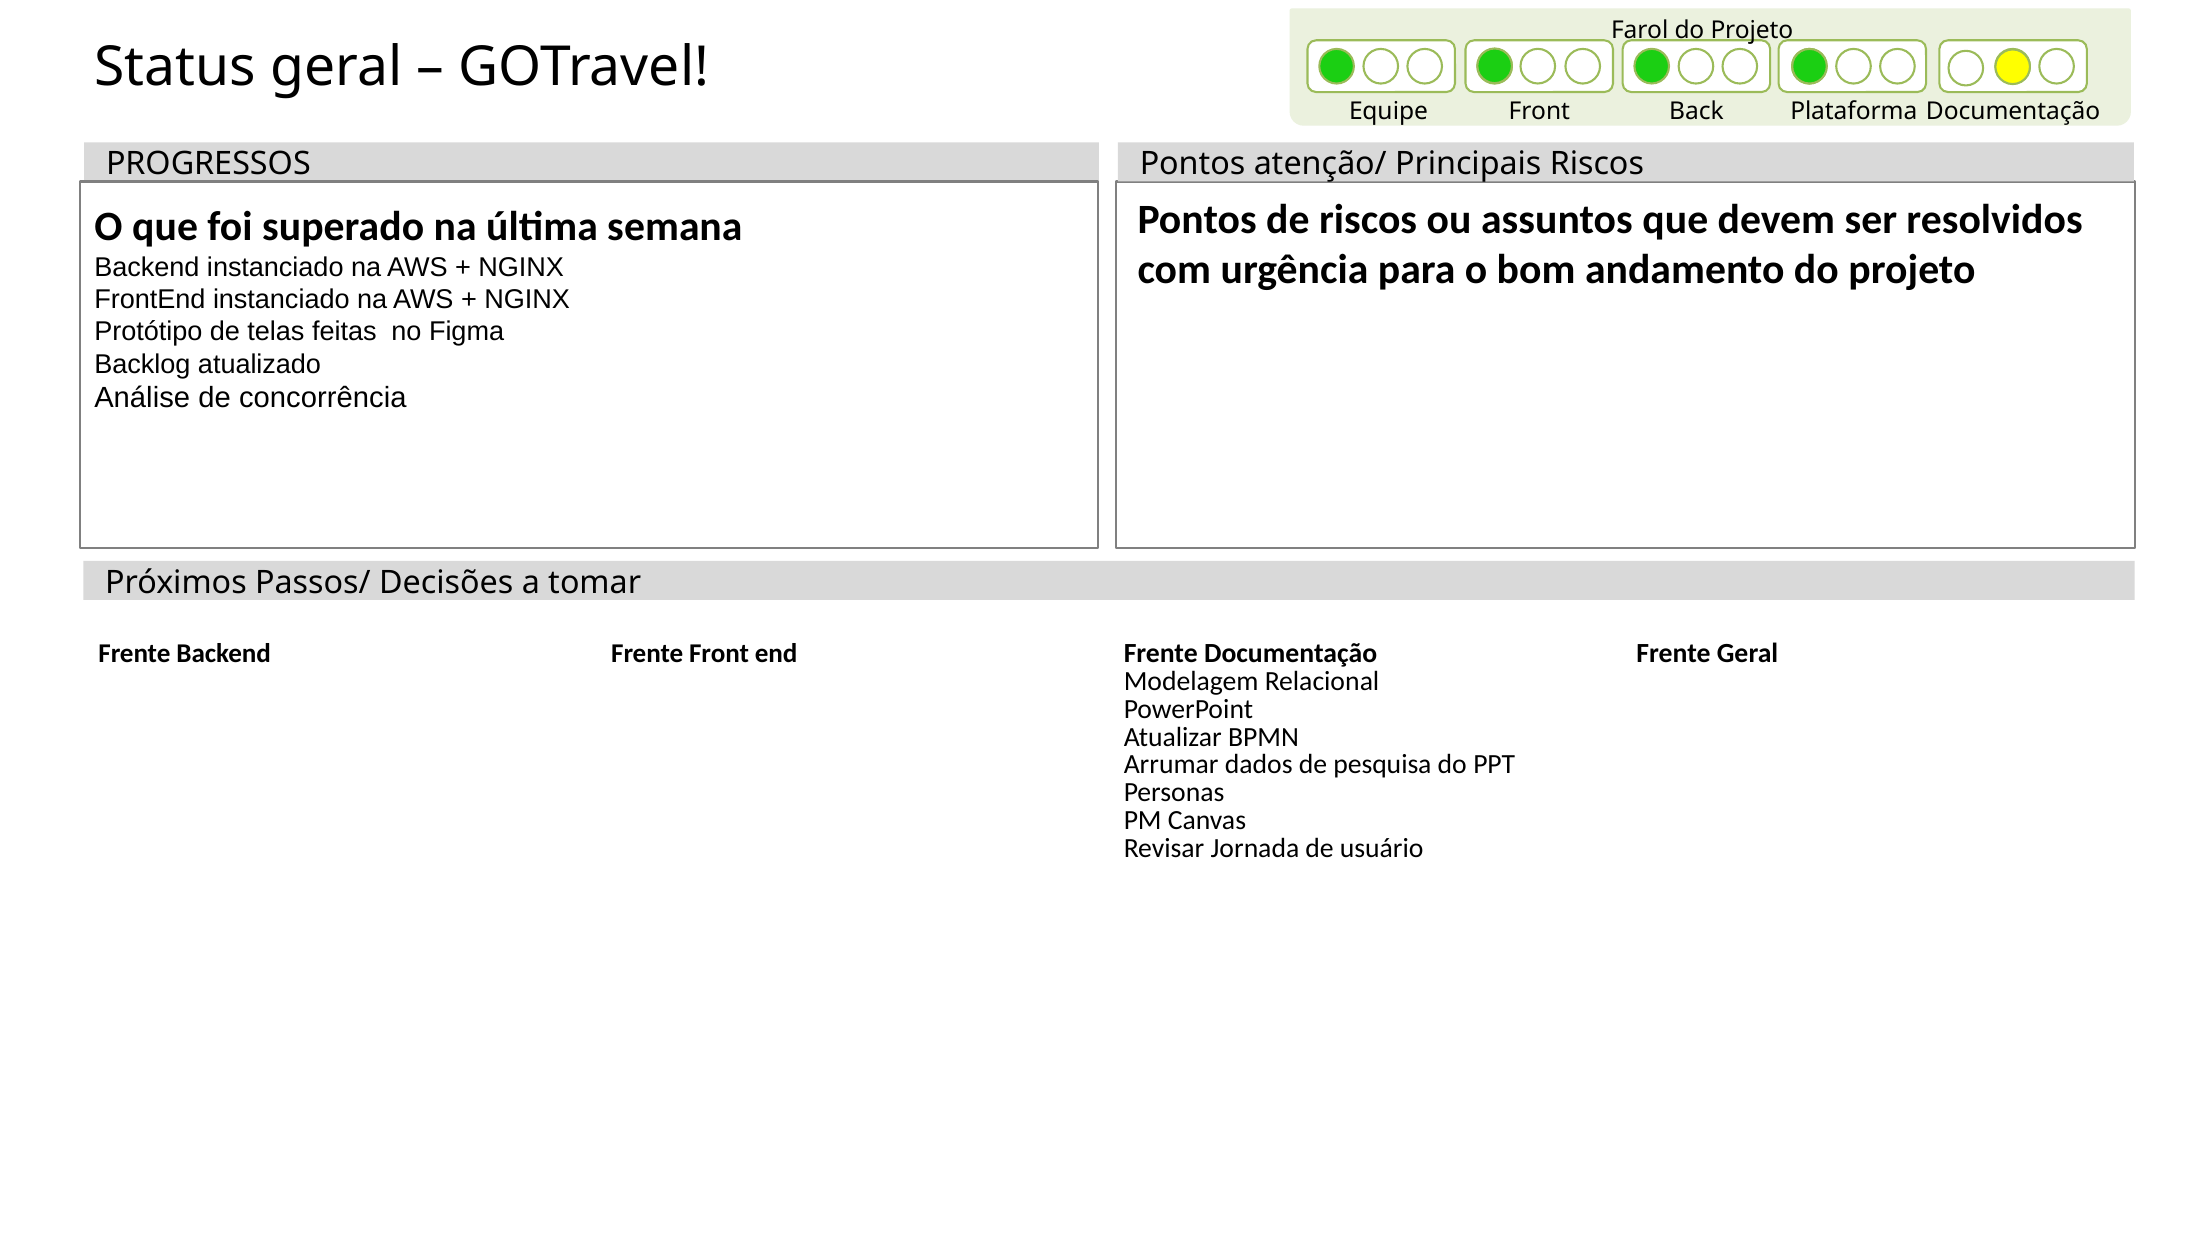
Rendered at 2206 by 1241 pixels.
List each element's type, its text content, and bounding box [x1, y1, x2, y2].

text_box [1939, 40, 2088, 93]
text_box Plataforma [1778, 99, 1930, 126]
table_header Frente Backend [83, 635, 596, 915]
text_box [1622, 40, 1771, 93]
table_header Frente Documentação Modelagem Relacional PowerPoint Atualizar BPMN Arrumar dados de pesquisa do PPT Personas PM Canvas Revisar Jornada de usuário [1109, 635, 1621, 915]
text_box Documentação [1937, 100, 2089, 126]
text_box Pontos atenção/ Principais Riscos [1117, 142, 2134, 182]
table_header Frente Front end [596, 635, 1109, 915]
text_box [1778, 40, 1927, 93]
text_box PROGRESSOS [84, 142, 1099, 179]
text_box [1289, 8, 2131, 126]
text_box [1465, 40, 1614, 93]
text_box Status geral – GOTravel! [77, 30, 2062, 162]
text_box Front [1464, 100, 1615, 126]
table_header Frente Geral [1621, 635, 2134, 915]
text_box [1307, 40, 1456, 93]
text_box Back [1621, 100, 1772, 126]
text_box Equipe [1313, 97, 1464, 126]
text_box Próximos Passos/ Decisões a tomar [83, 560, 2135, 600]
text_box O que foi superado na última semana Backend instanciado na AWS + NGINX FrontEnd instanciado na AWS + NGINX Protótipo de telas feitas no Figma Backlog atualizado Análise de concorrência [78, 179, 1100, 550]
text_box Pontos de riscos ou assuntos que devem ser resolvidos com urgência para o bom andamento do projeto [1122, 183, 2134, 299]
text_box [1114, 179, 2137, 550]
text_box Farol do Projeto [1626, 12, 1778, 41]
